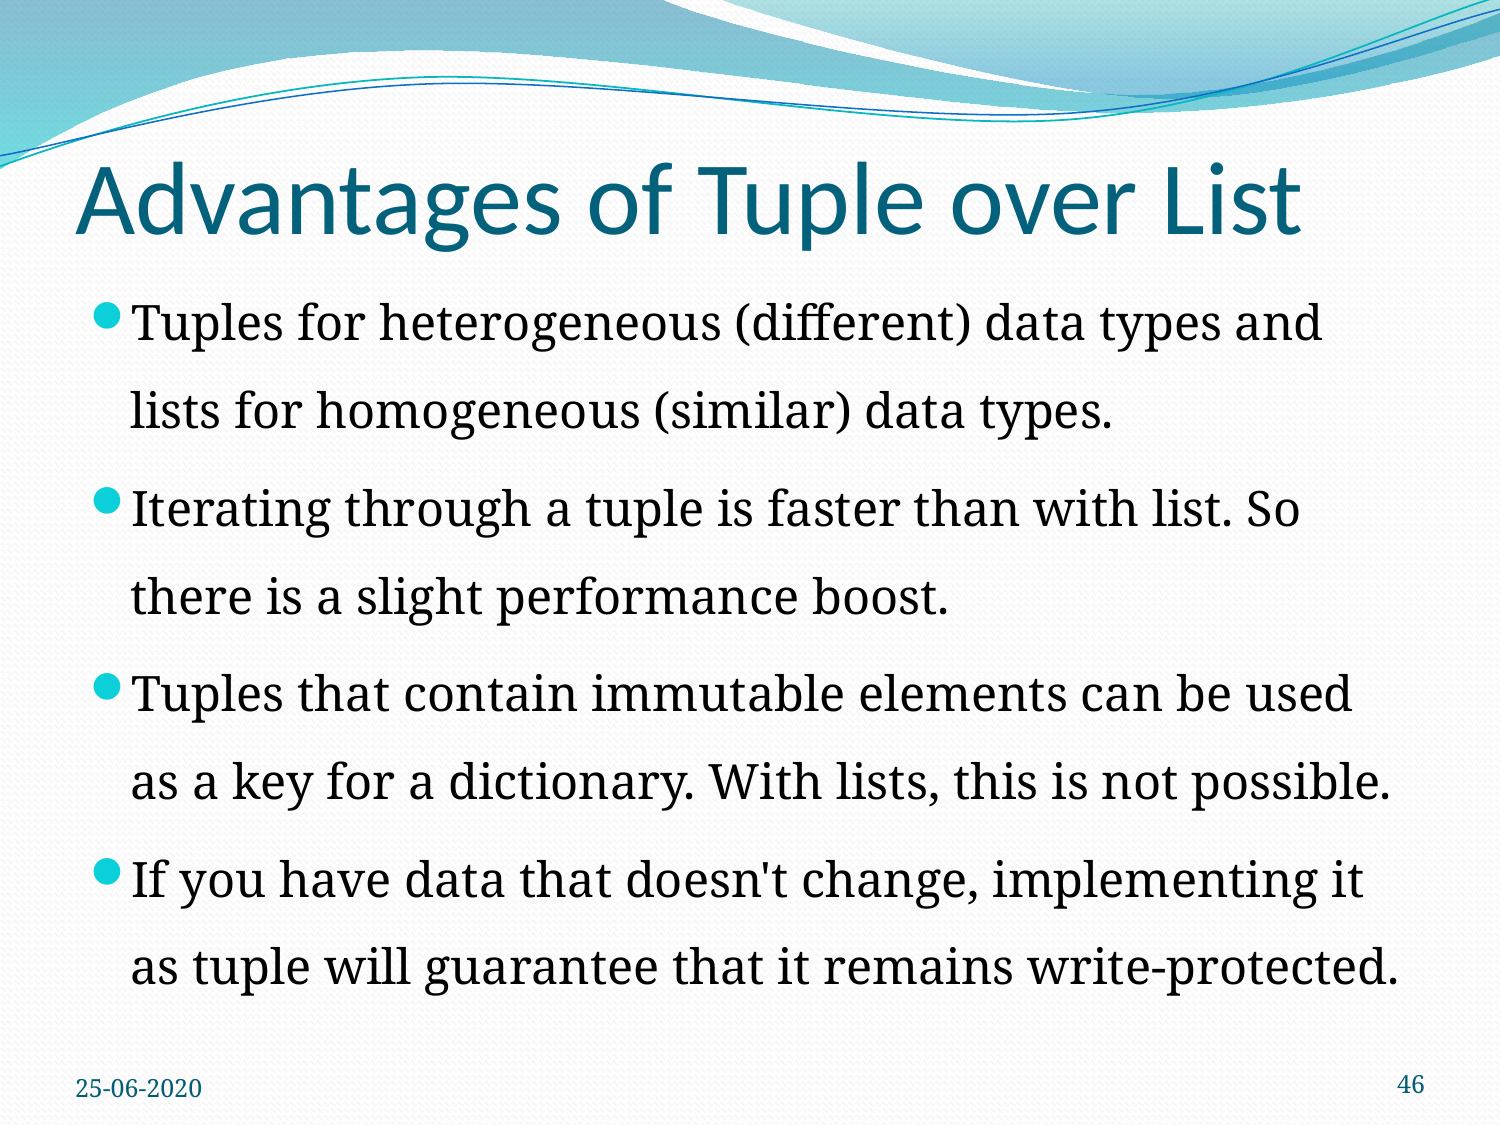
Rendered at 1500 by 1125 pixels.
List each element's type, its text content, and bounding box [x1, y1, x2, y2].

title Advantages of Tuple over List [75, 115, 1425, 255]
list Tuples for heterogeneous (different) data types and lists for homogeneous (similar) data types. Iterating through a tuple is faster than with list. So there is a slight performance boost. Tuples that contain immutable elements can be used as a key for a dictionary. With lists, this is not possible. If you have data that doesn't change, implementing it as tuple will guarantee that it remains write-protected. [75, 255, 1425, 1038]
slide_number 46 [1299, 1042, 1425, 1103]
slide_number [75, 1042, 425, 1103]
